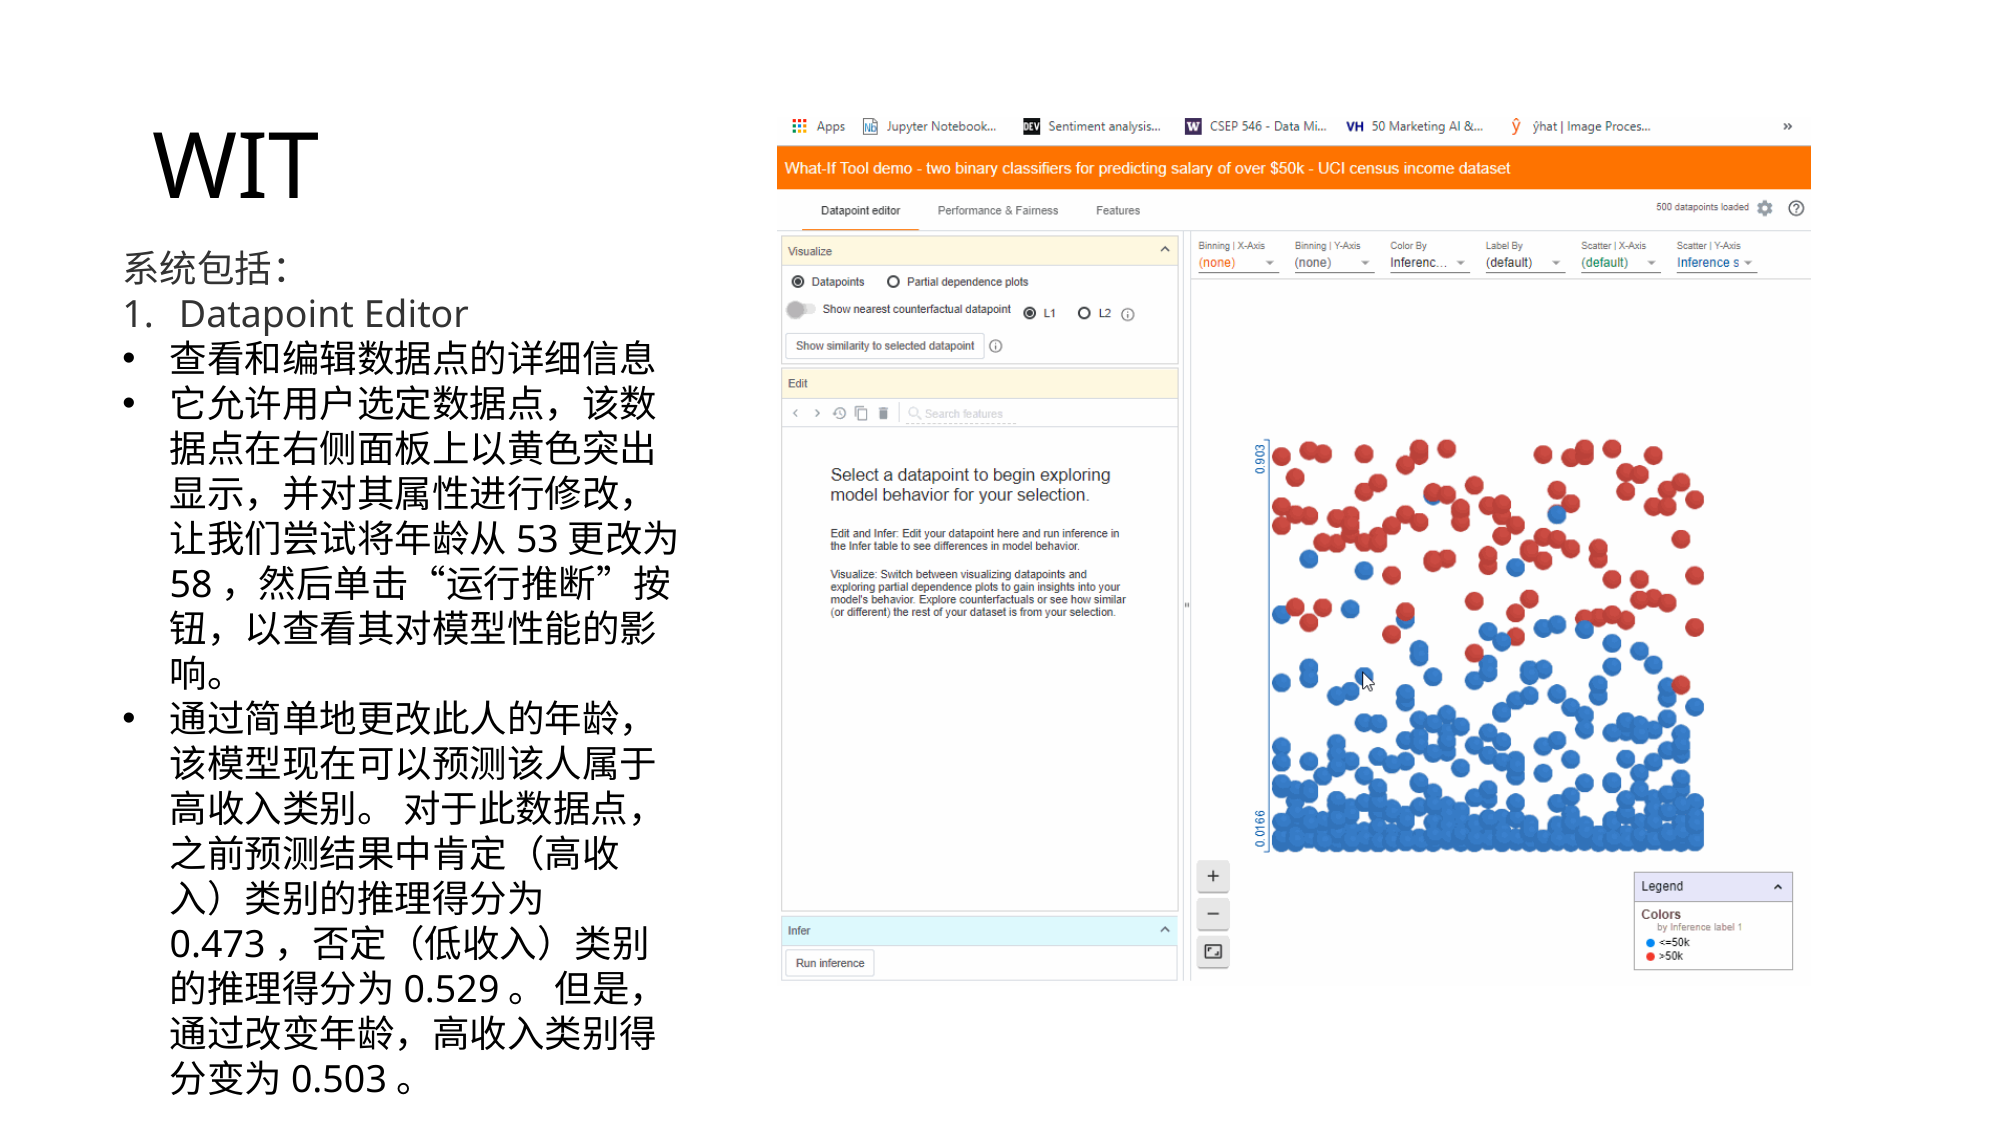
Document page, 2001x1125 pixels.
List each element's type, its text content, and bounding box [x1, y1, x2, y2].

text_box 系统包括： Datapoint Editor 查看和编辑数据点的详细信息 它允许用户选定数据点，该数据点在右侧面板上以黄色突出显示，并对其属性进行修改，让我们尝试将年龄从53更改为58，然后单击“运行推断”按钮，以查看其对模型性能的影响。 通过简单地更改此人的年龄，该模型现在可以预测该人属于高收入类别。 对于此数据点，之前预测结果中肯定（高收入）类别的推理得分为0.473，否定（低收入）类别的推理得分为0.529。 但是，通过改变年龄，高收入类别得分变为0.503。 [107, 237, 697, 1108]
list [777, 117, 1811, 987]
title WIT [137, 59, 1863, 278]
